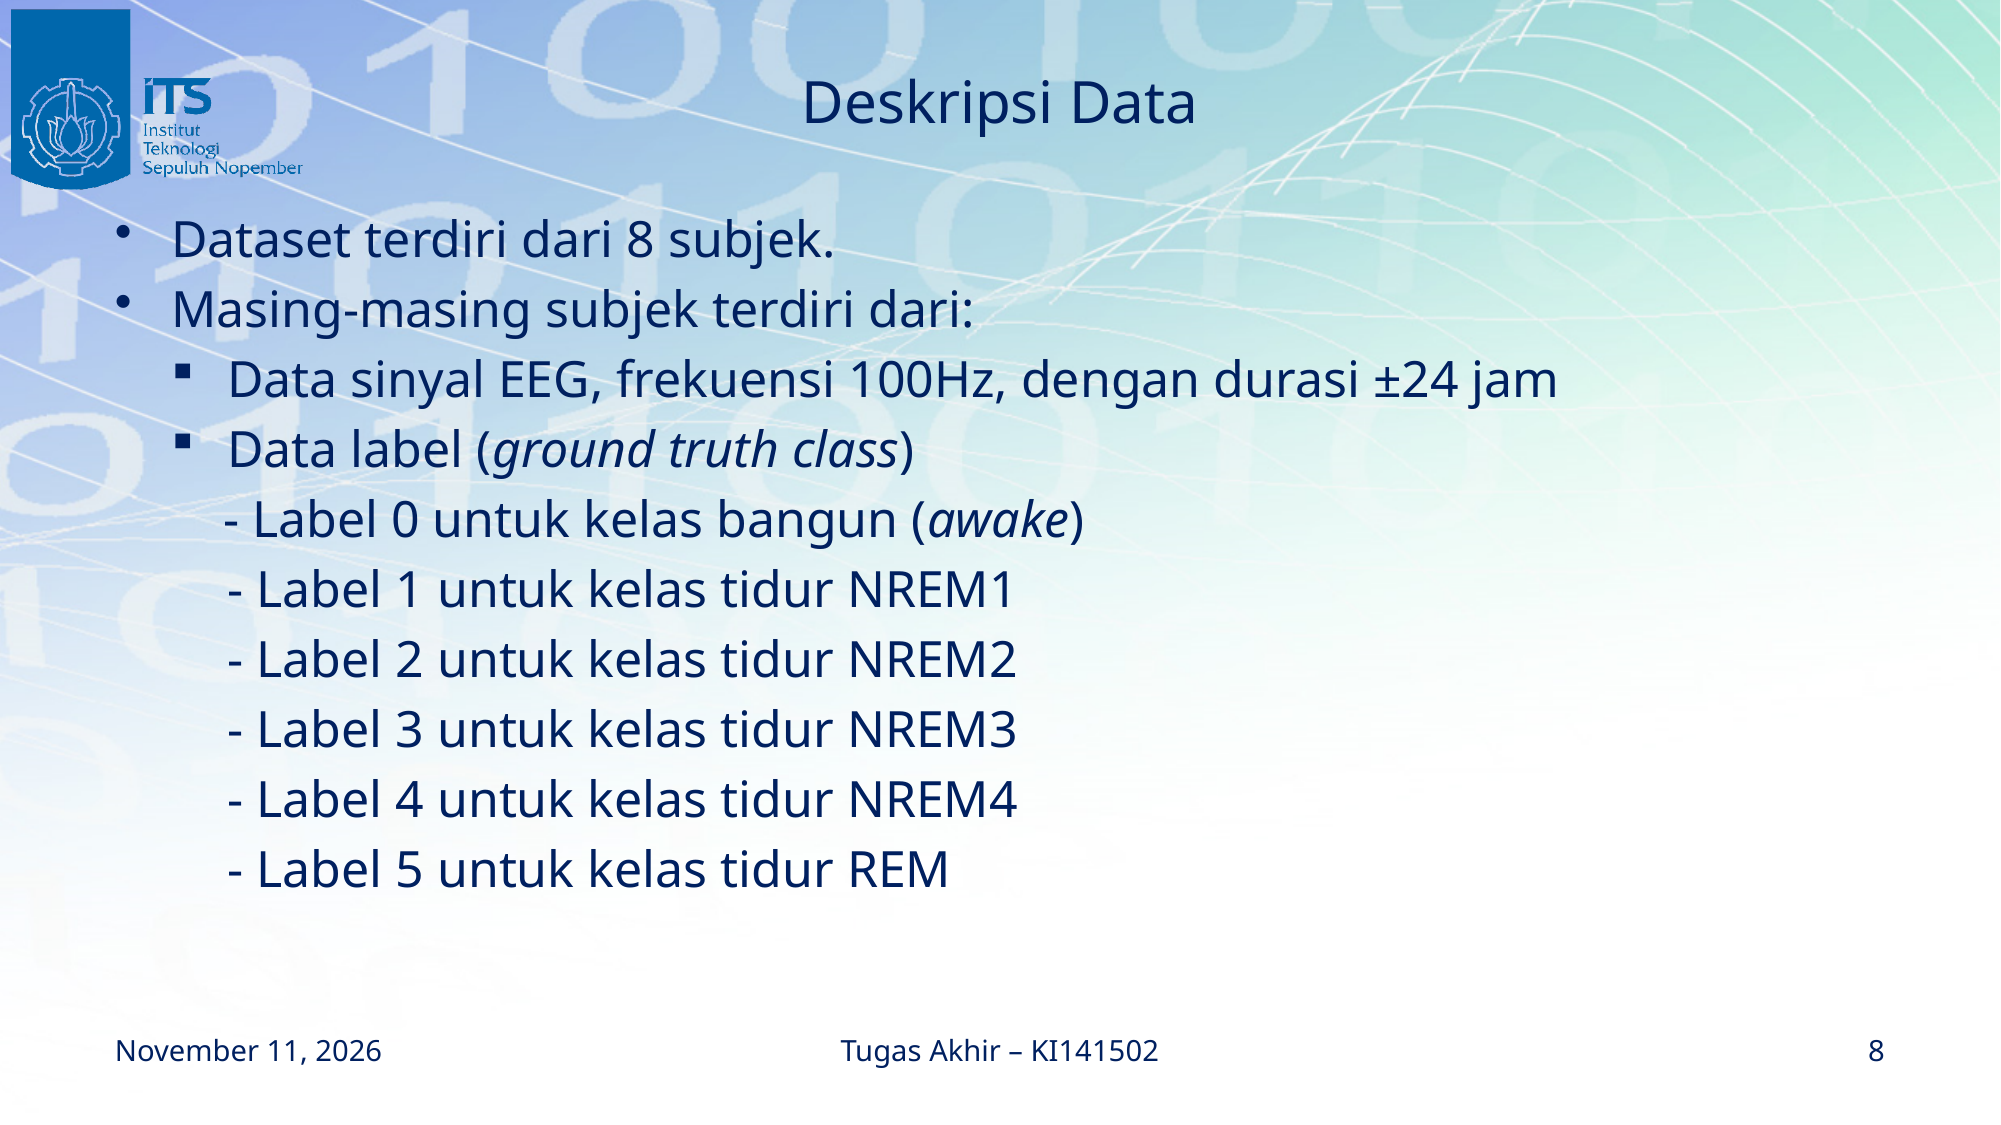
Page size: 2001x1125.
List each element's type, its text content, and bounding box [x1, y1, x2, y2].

slide_number 8 [1433, 1024, 1900, 1103]
title Deskripsi Data [311, 30, 1900, 170]
picture [0, 0, 2001, 1125]
footer Tugas Akhir – KI141502 [683, 1024, 1317, 1103]
list Dataset terdiri dari 8 subjek. Masing-masing subjek terdiri dari: Data sinyal EEG, frekuensi 100Hz, dengan durasi ±24 jam Data label (ground truth class) - Label 0 untuk kelas bangun (awake) - Label 1 untuk kelas tidur NREM1 - Label 2 untuk kelas tidur NREM2 - Label 3 untuk kelas tidur NREM3 - Label 4 untuk kelas tidur NREM4 - Label 5 untuk kelas tidur REM [99, 200, 1900, 936]
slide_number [99, 1024, 567, 1103]
